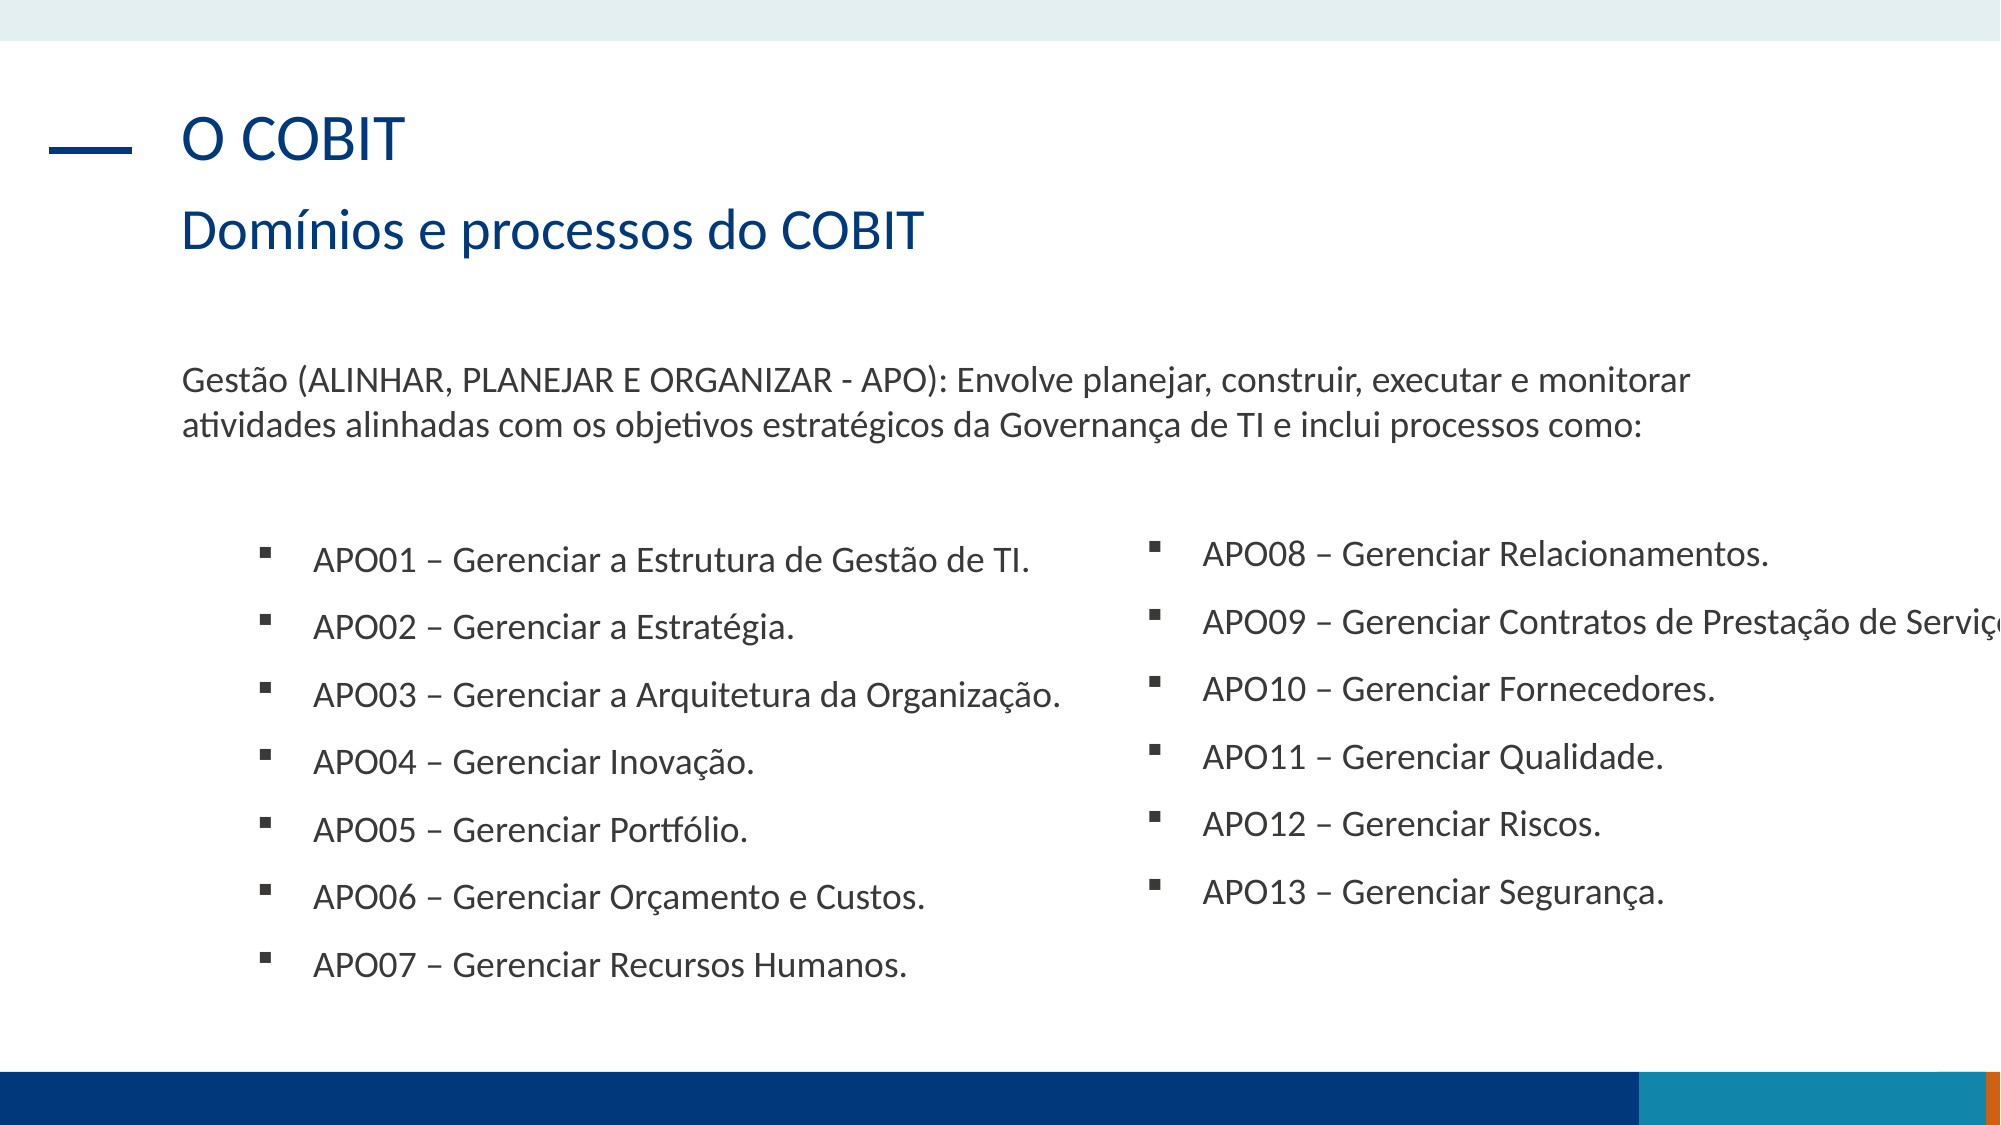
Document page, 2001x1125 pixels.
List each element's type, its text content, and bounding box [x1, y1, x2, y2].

text_box Gestão (ALINHAR, PLANEJAR E ORGANIZAR - APO): Envolve planejar, construir, executar e monitorar atividades alinhadas com os objetivos estratégicos da Governança de TI e inclui processos como: APO01 – Gerenciar a Estrutura de Gestão de TI. APO02 – Gerenciar a Estratégia. APO03 – Gerenciar a Arquitetura da Organização. APO04 – Gerenciar Inovação. APO05 – Gerenciar Portfólio. APO06 – Gerenciar Orçamento e Custos. APO07 – Gerenciar Recursos Humanos. [167, 347, 1844, 992]
text_box Domínios e processos do COBIT [167, 191, 1832, 281]
text_box APO08 – Gerenciar Relacionamentos. APO09 – Gerenciar Contratos de Prestação de Serviços. APO10 – Gerenciar Fornecedores. APO11 – Gerenciar Qualidade. APO12 – Gerenciar Riscos. APO13 – Gerenciar Segurança. [1056, 499, 2000, 920]
list O COBIT [167, 95, 1833, 237]
